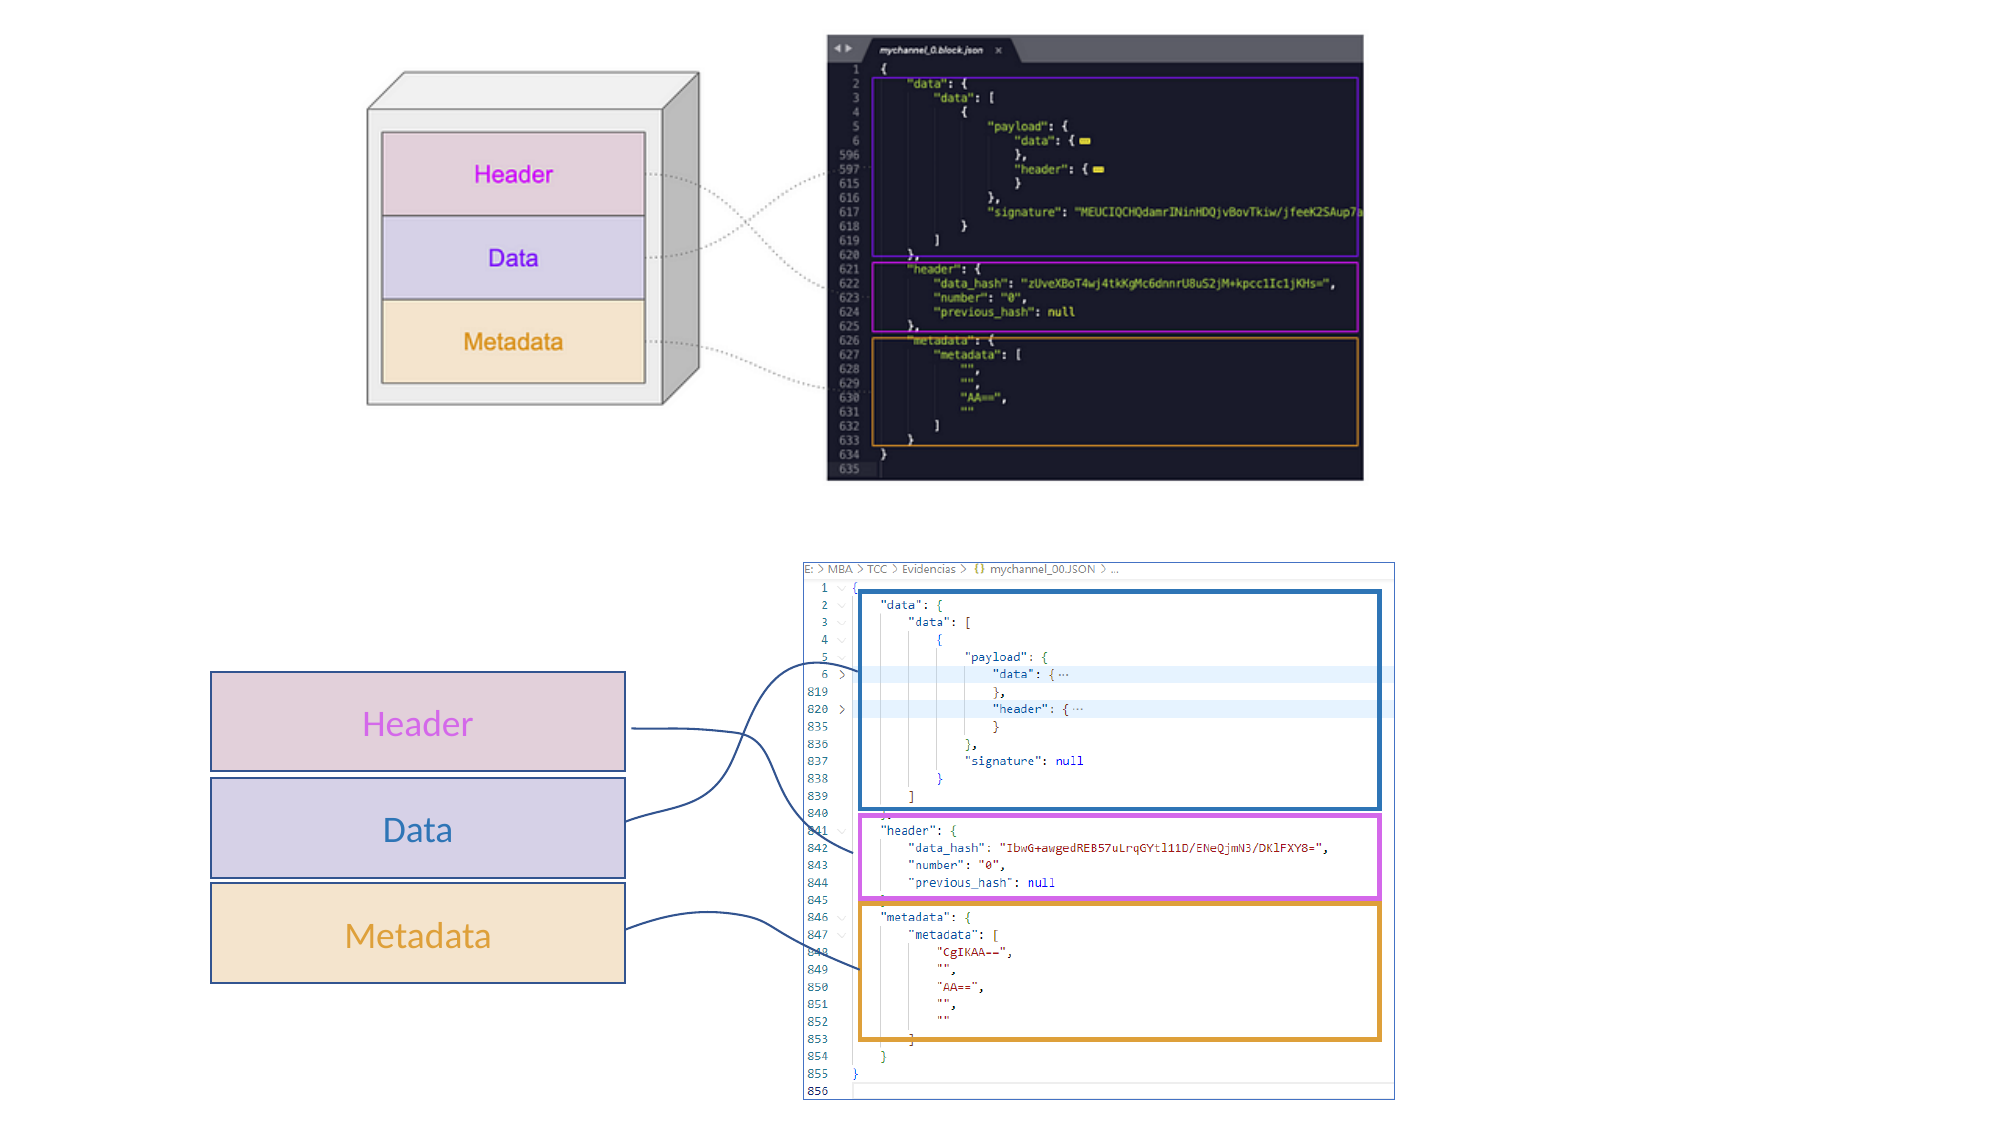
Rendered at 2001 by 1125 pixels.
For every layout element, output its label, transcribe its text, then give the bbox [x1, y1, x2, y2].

text_box Data [210, 777, 626, 879]
text_box Metadata [210, 882, 626, 984]
picture [319, 10, 1414, 503]
text_box Header [210, 671, 626, 772]
picture [803, 561, 1395, 1100]
text_box [624, 910, 803, 961]
text_box [631, 727, 803, 825]
text_box [624, 770, 722, 823]
text_box [742, 663, 803, 738]
